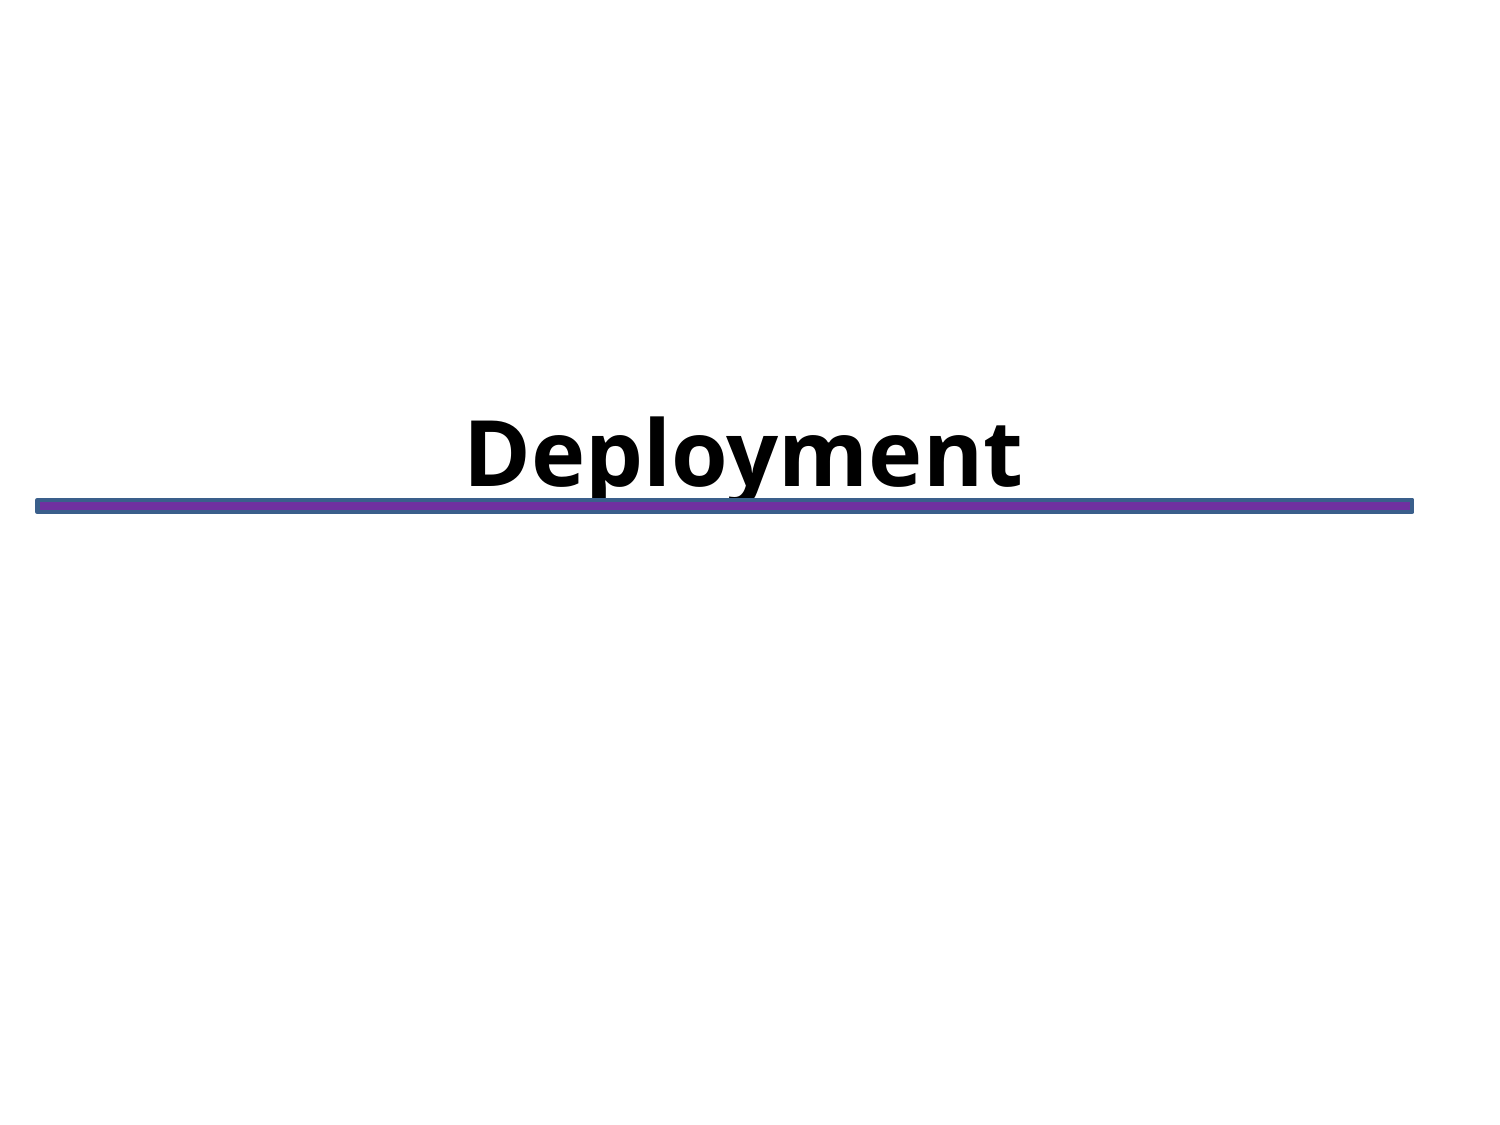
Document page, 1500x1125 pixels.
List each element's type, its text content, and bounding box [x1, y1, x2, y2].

text_box [37, 499, 1413, 513]
text_box Deployment [74, 387, 1413, 499]
